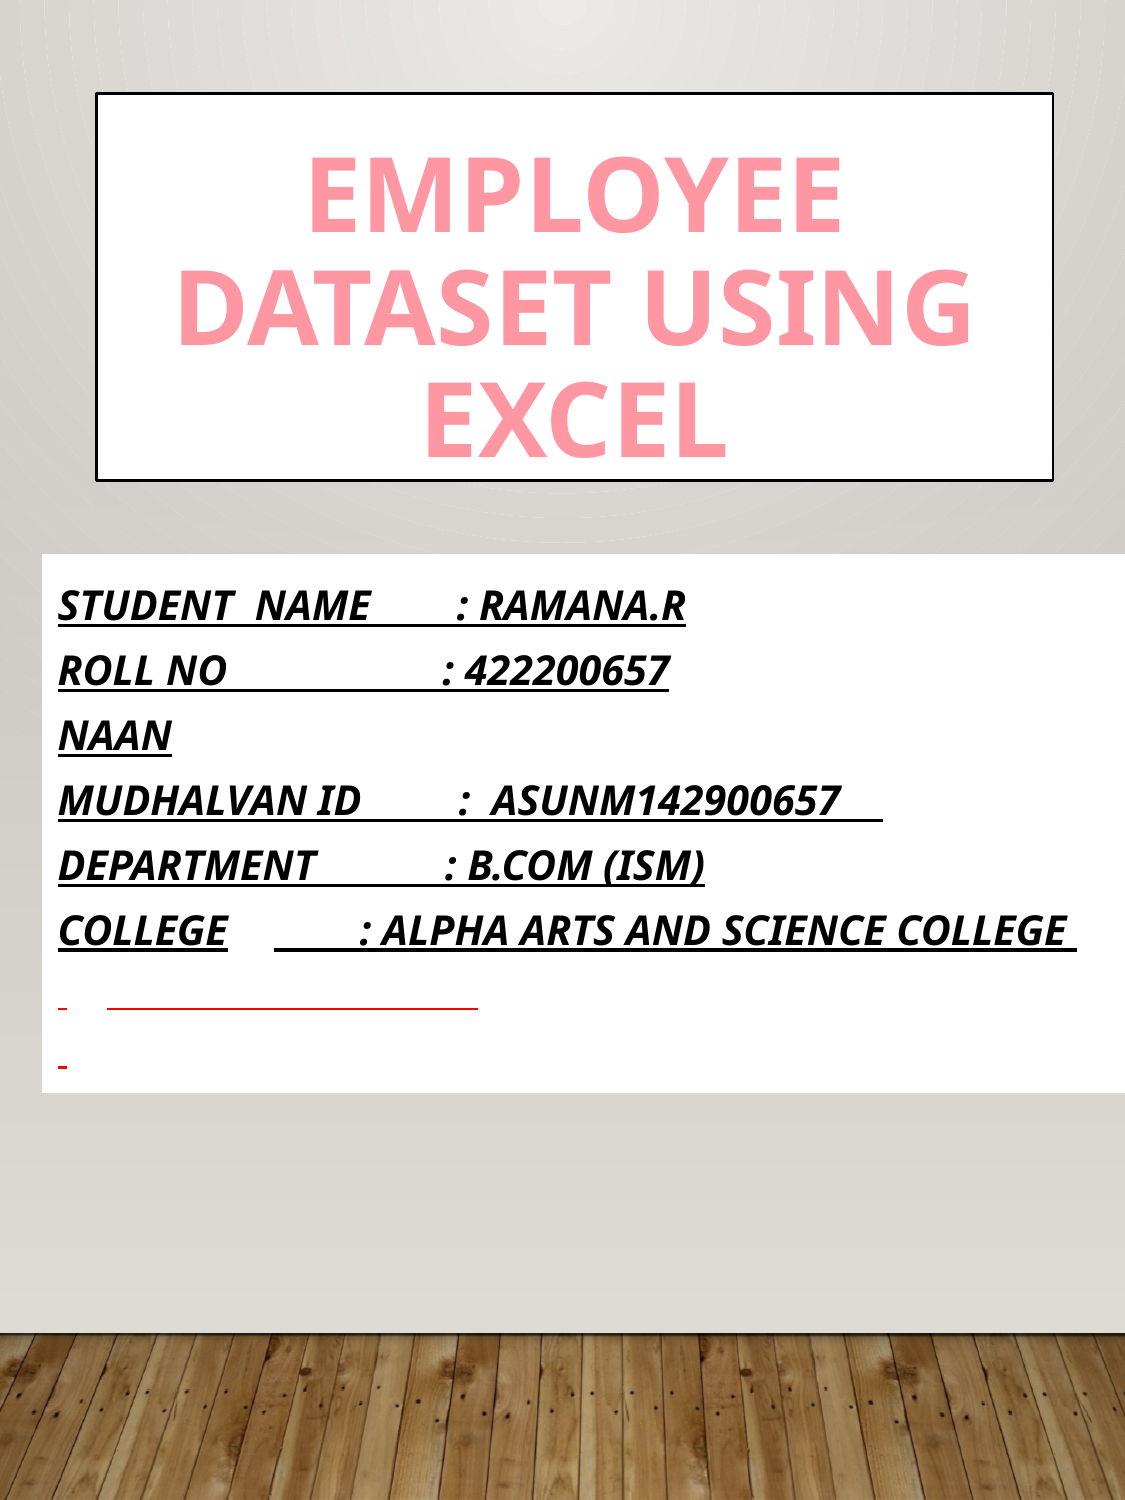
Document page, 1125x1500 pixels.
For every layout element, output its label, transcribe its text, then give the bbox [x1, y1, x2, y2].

subtitle STUDENT NAME : Ramana.r ROLL NO : 422200657 Naan mudhalvan id : asunm142900657 DEPARTMENT : B.COM (ism) COLLEGE : alpha arts and science college [42, 554, 1125, 1093]
picture [0, 1333, 1125, 1500]
title EMPLOYEE DATASET USING EXCEL [95, 92, 1054, 482]
